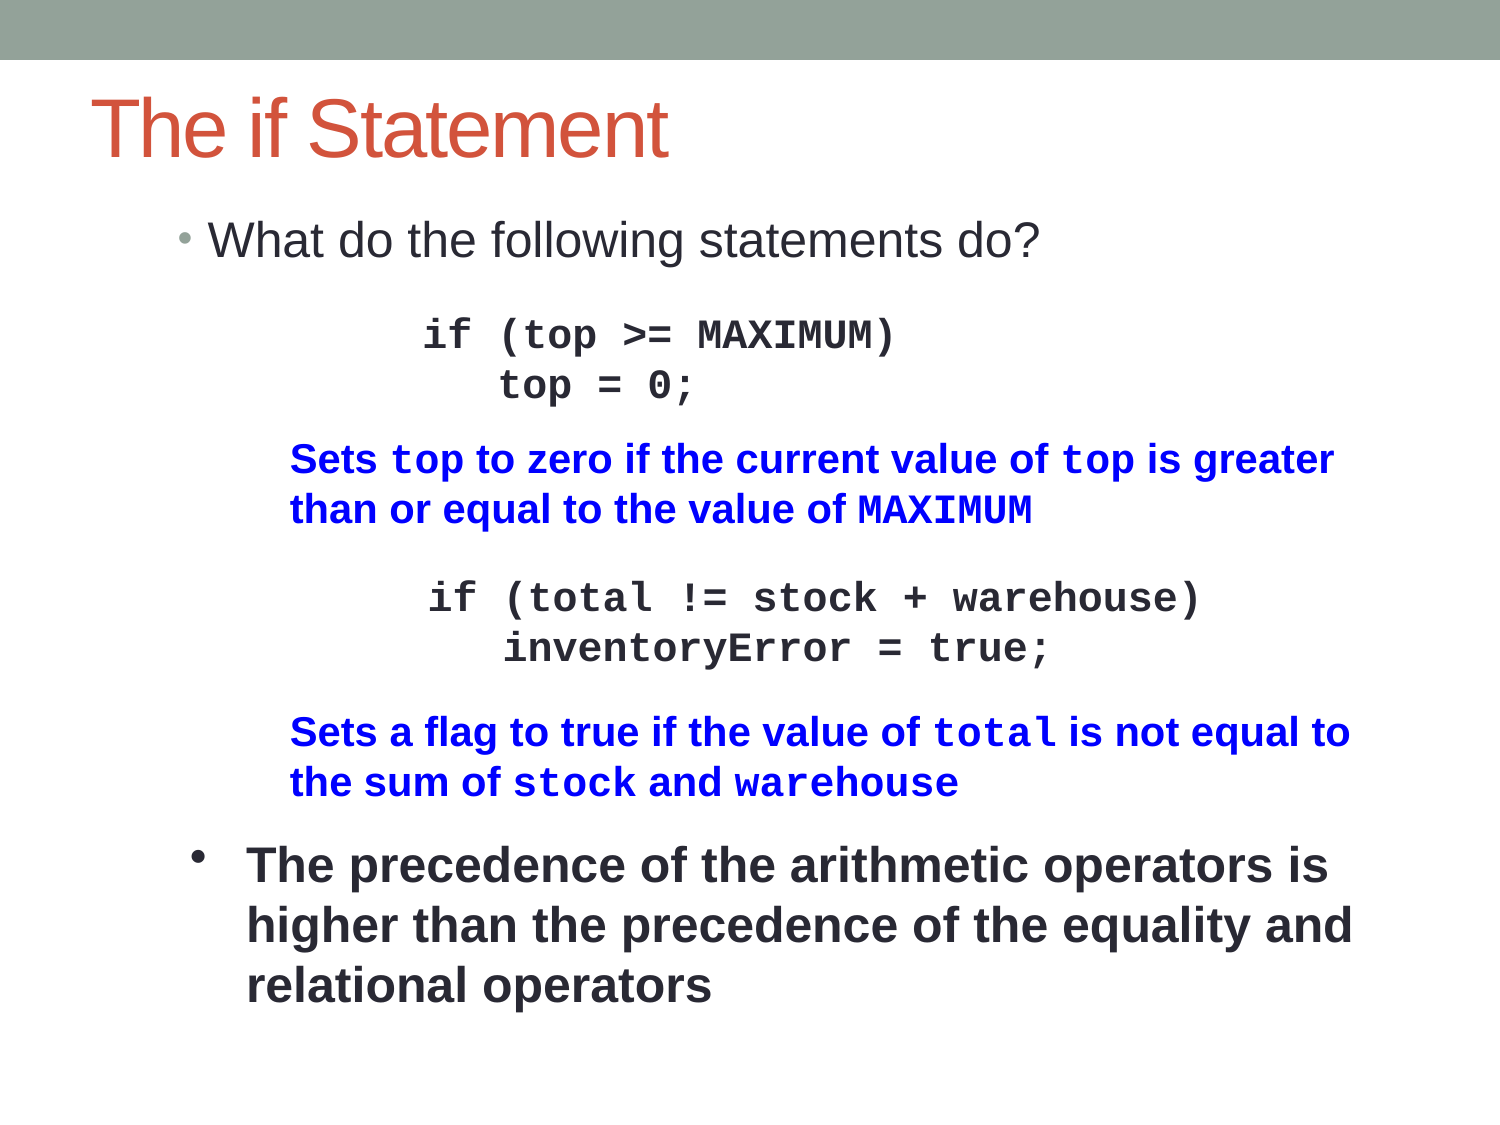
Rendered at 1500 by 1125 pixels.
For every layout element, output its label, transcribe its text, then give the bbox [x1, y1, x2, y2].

text_box Sets a flag to true if the value of total is not equal to the sum of stock and warehouse [274, 697, 1388, 813]
text_box if (total != stock + warehouse) inventoryError = true; [412, 562, 1218, 678]
list What do the following statements do? [162, 200, 1463, 313]
title The if Statement [75, 42, 1425, 206]
text_box The precedence of the arithmetic operators is higher than the precedence of the equality and relational operators [174, 824, 1475, 1038]
text_box Sets top to zero if the current value of top is greater than or equal to the value of MAXIMUM [275, 424, 1350, 540]
text_box if (top >= MAXIMUM) top = 0; [407, 299, 913, 415]
